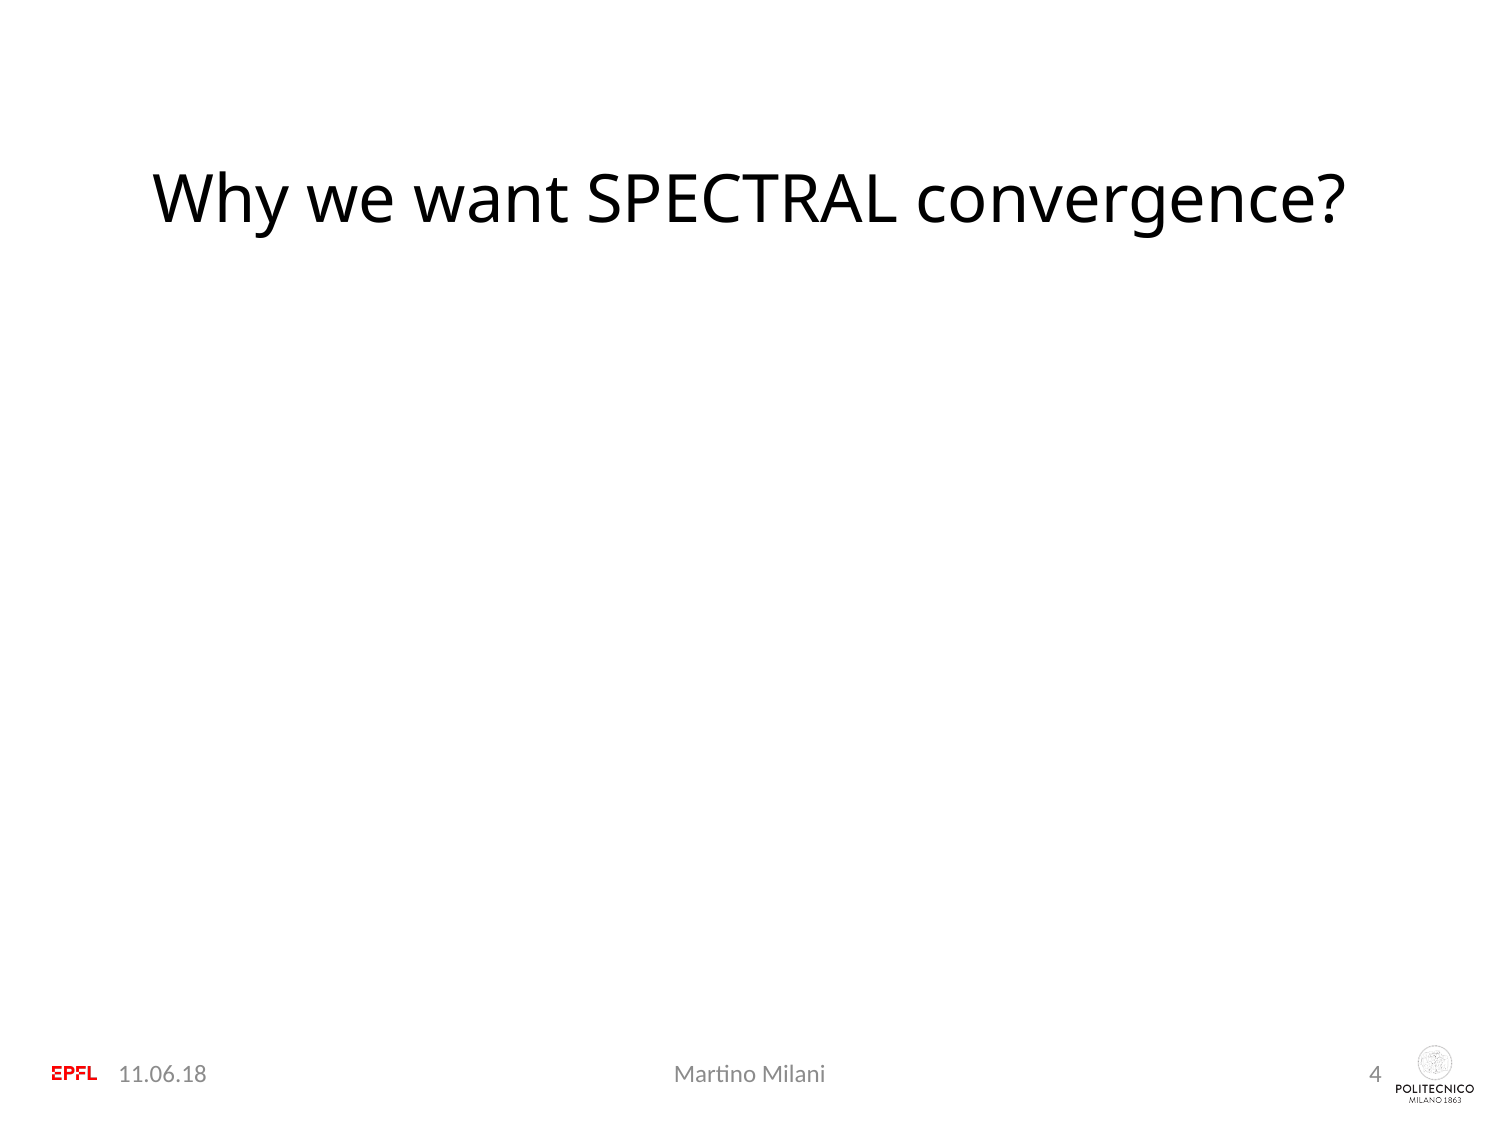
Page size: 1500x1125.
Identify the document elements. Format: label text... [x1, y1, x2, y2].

slide_number 4 [1059, 1042, 1397, 1103]
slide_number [103, 1042, 441, 1103]
title Why we want SPECTRAL convergence? [103, 91, 1397, 310]
footer Martino Milani [496, 1042, 1004, 1103]
picture [1396, 1045, 1474, 1103]
picture [52, 1066, 97, 1080]
